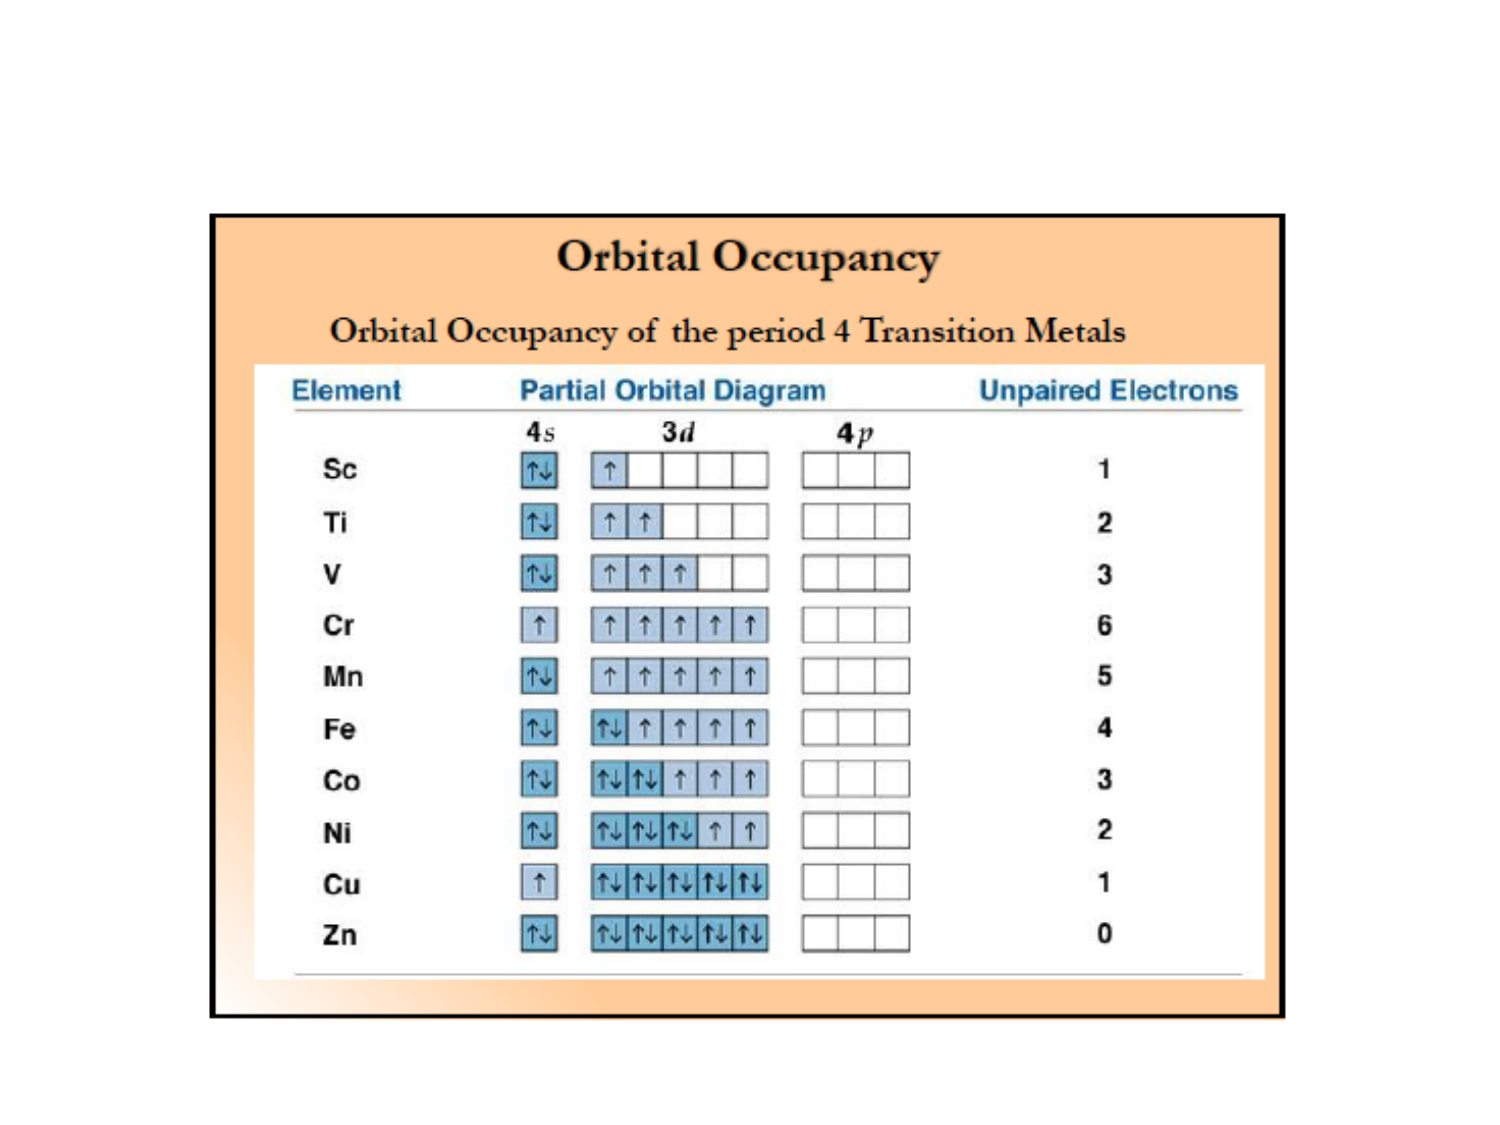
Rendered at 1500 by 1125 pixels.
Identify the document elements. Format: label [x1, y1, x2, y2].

picture [207, 207, 1293, 1032]
